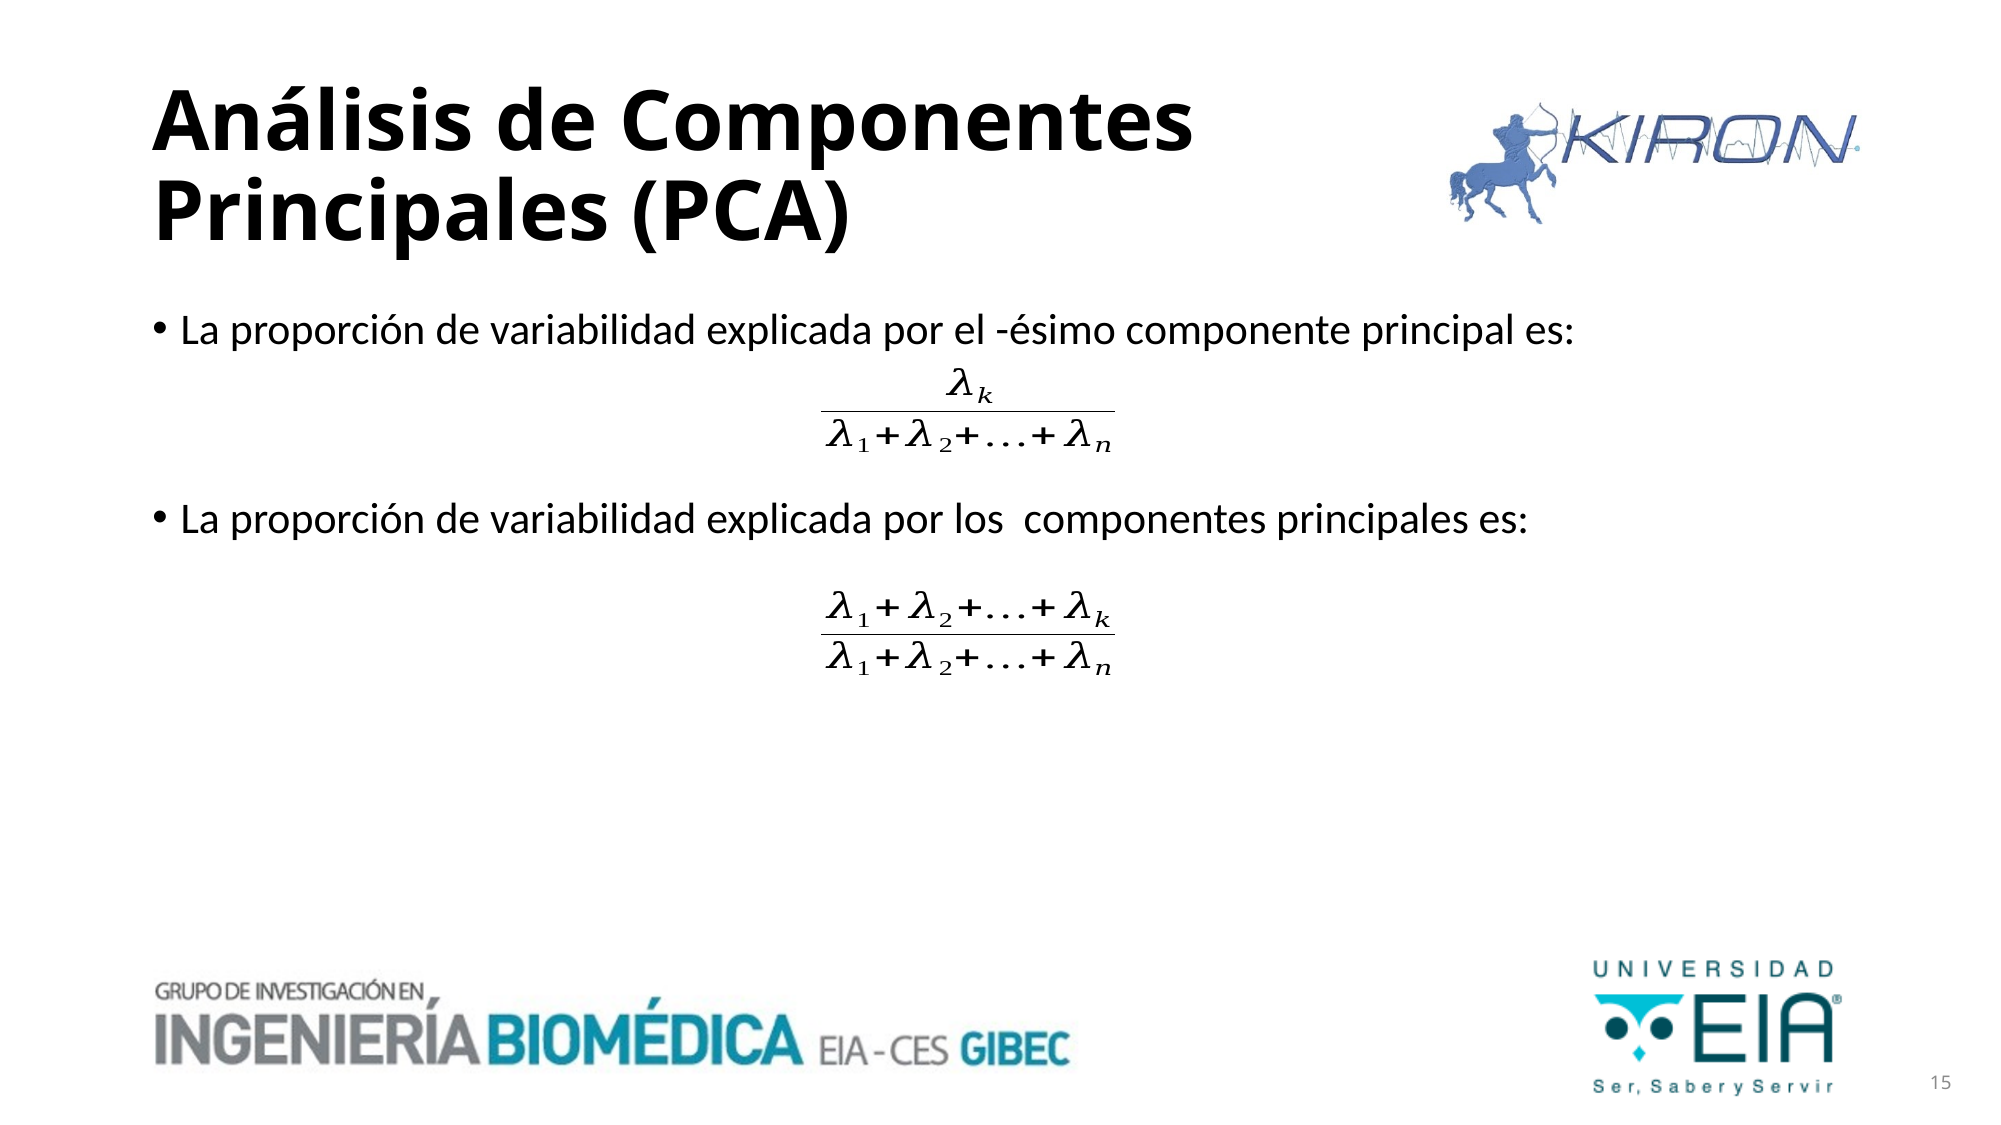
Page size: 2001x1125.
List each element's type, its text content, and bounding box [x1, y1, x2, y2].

picture [1570, 943, 1863, 1114]
picture [1446, 98, 1864, 225]
picture [146, 918, 1088, 1089]
title Análisis de Componentes Principales (PCA) [137, 59, 1412, 278]
slide_number 15 [1895, 1053, 1986, 1114]
